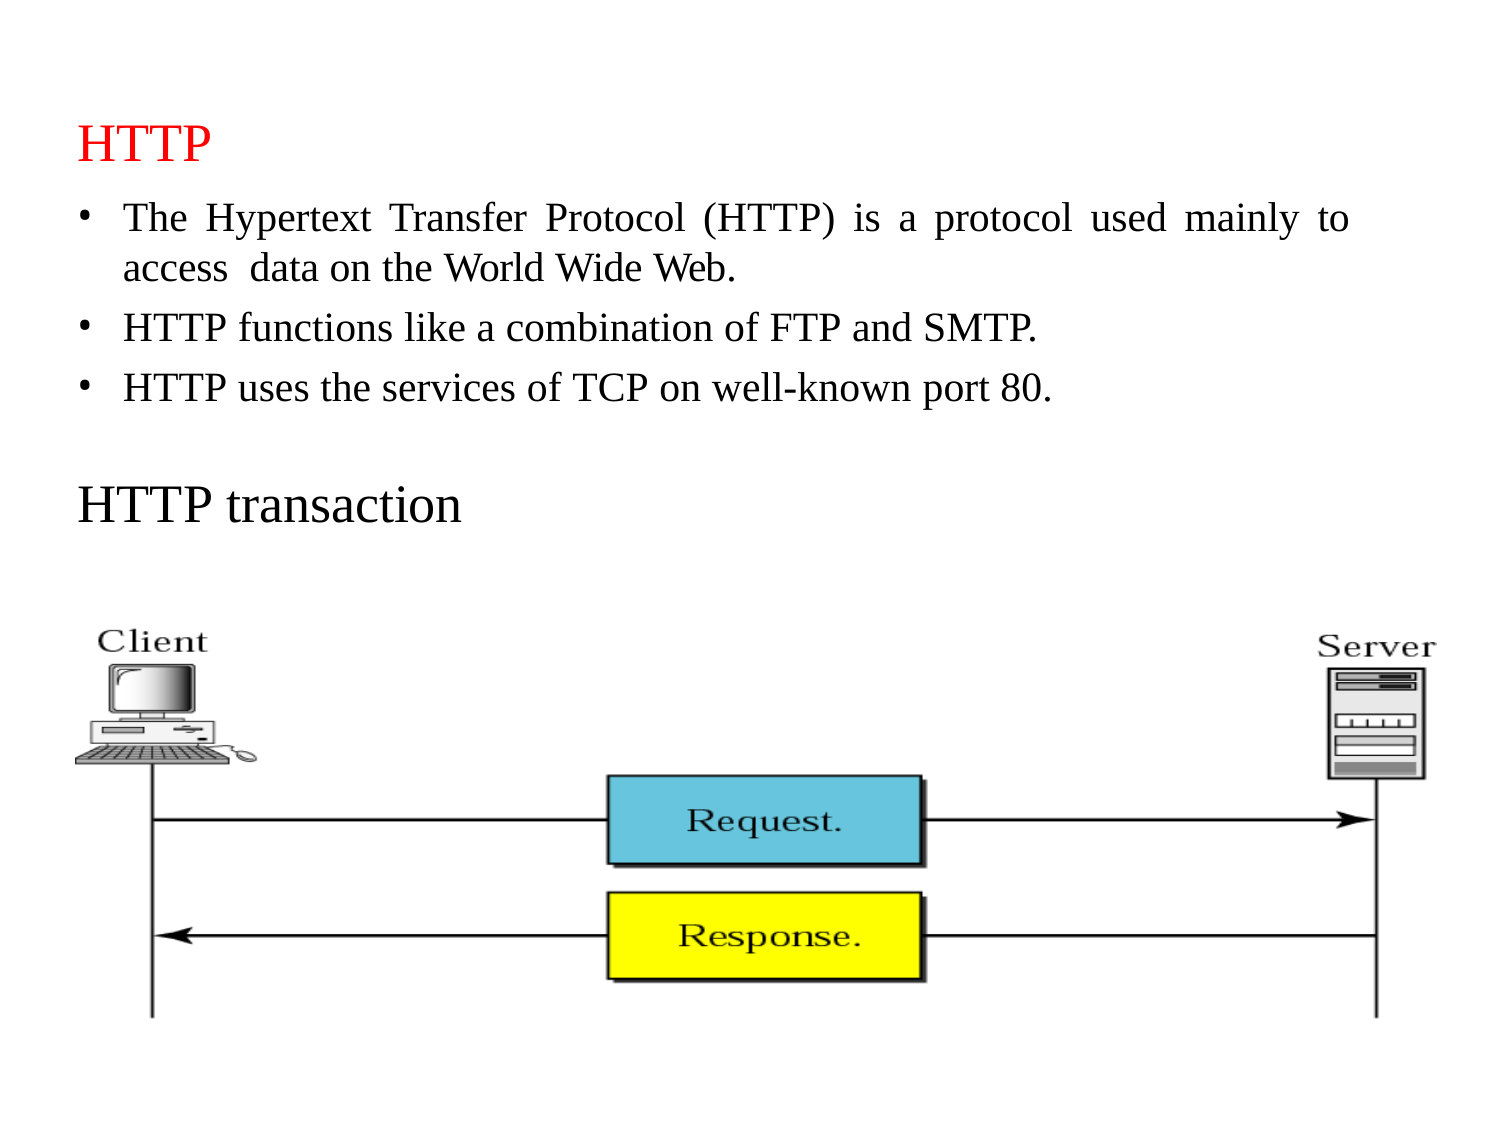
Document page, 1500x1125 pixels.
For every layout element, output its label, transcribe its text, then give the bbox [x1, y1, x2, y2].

picture [74, 624, 1437, 1019]
text_box HTTP transaction [75, 466, 464, 534]
title HTTP [75, 43, 1425, 187]
list The Hypertext Transfer Protocol (HTTP) is a protocol used mainly to access data on the World Wide Web. HTTP functions like a combination of FTP and SMTP. HTTP uses the services of TCP on well-known port 80. [75, 187, 1425, 623]
